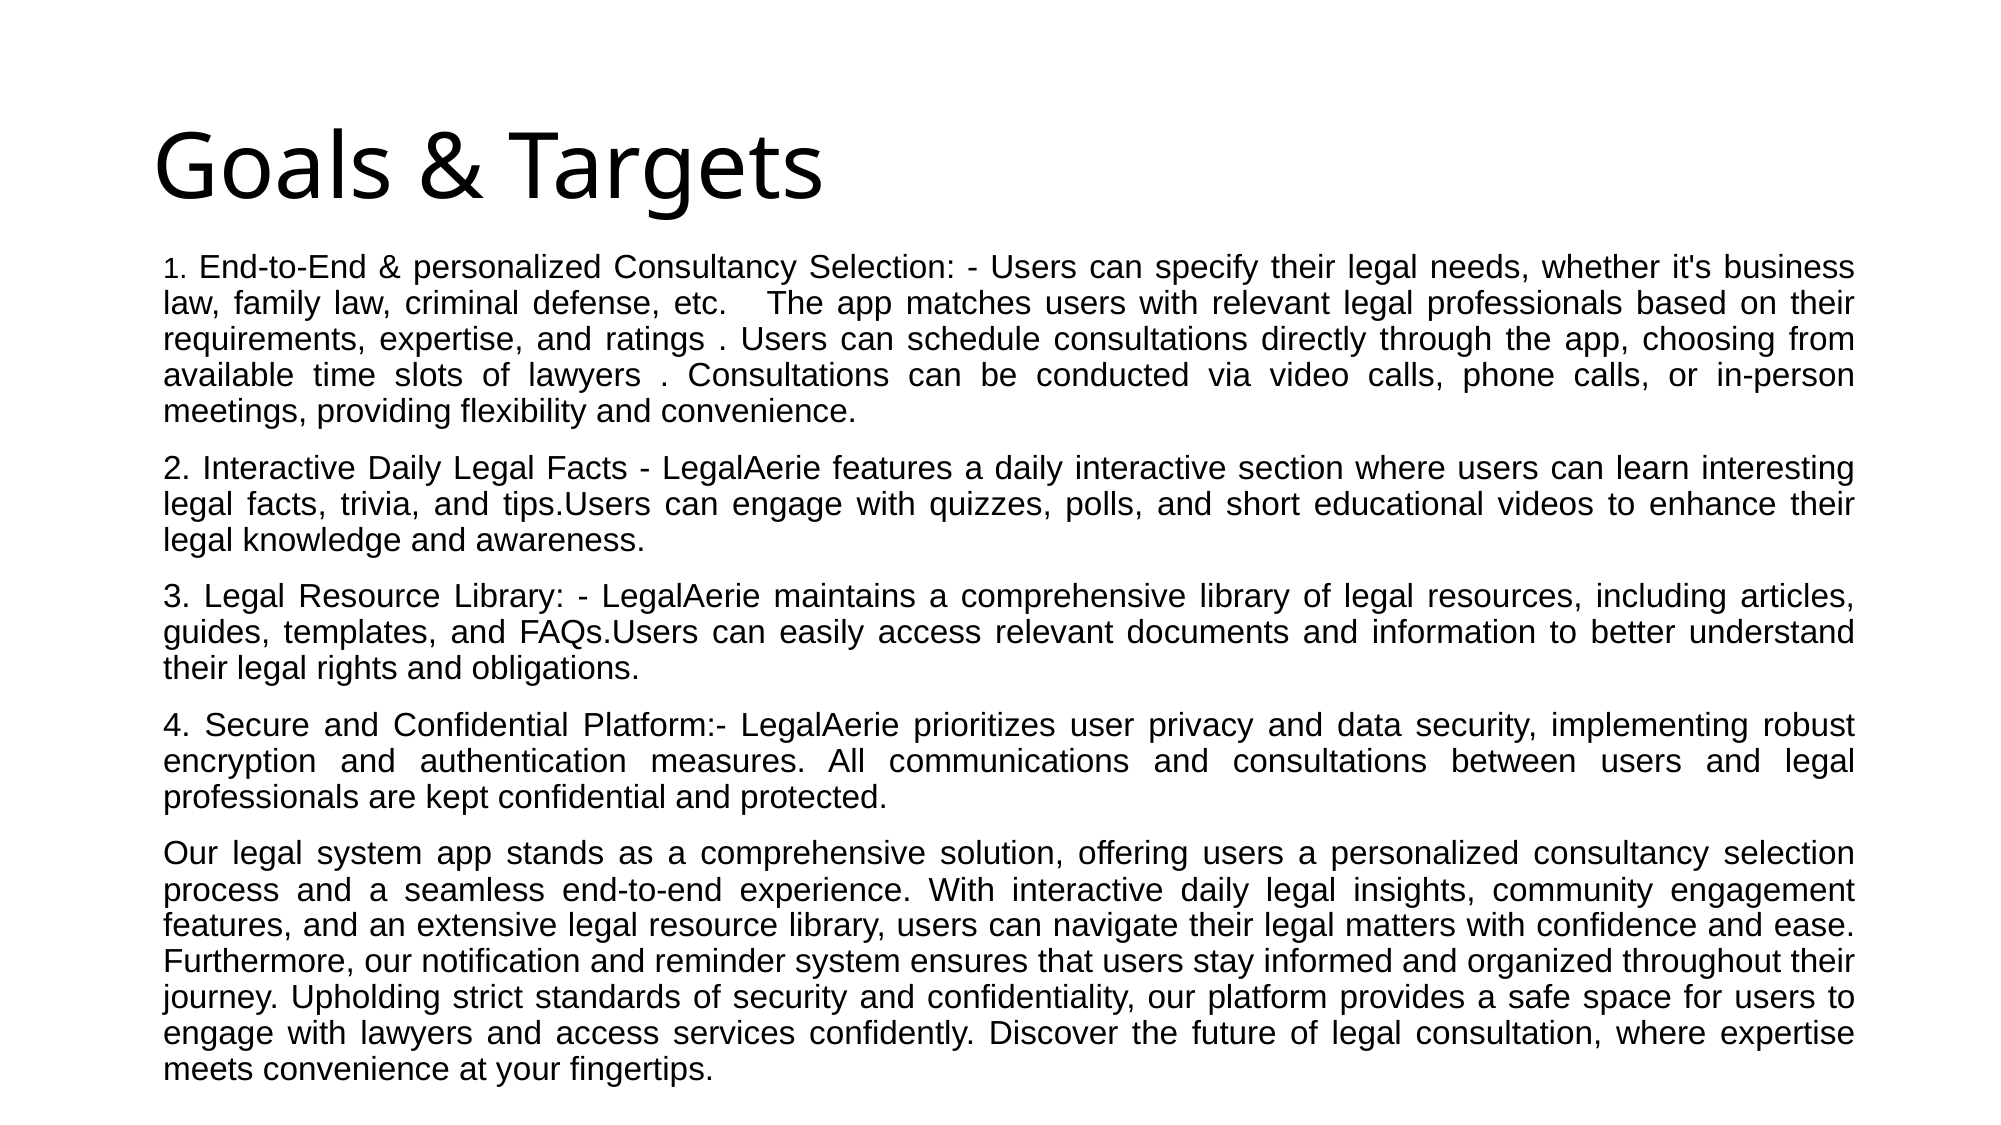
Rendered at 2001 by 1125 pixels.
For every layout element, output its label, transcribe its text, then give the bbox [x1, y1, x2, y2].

list 1. End-to-End & personalized Consultancy Selection: - Users can specify their legal needs, whether it's business law, family law, criminal defense, etc. The app matches users with relevant legal professionals based on their requirements, expertise, and ratings . Users can schedule consultations directly through the app, choosing from available time slots of lawyers . Consultations can be conducted via video calls, phone calls, or in-person meetings, providing flexibility and convenience. 2. Interactive Daily Legal Facts - LegalAerie features a daily interactive section where users can learn interesting legal facts, trivia, and tips.Users can engage with quizzes, polls, and short educational videos to enhance their legal knowledge and awareness. 3. Legal Resource Library: - LegalAerie maintains a comprehensive library of legal resources, including articles, guides, templates, and FAQs.Users can easily access relevant documents and information to better understand their legal rights and obligations. 4. Secure and Confidential Platform:- LegalAerie prioritizes user privacy and data security, implementing robust encryption and authentication measures. All communications and consultations between users and legal professionals are kept confidential and protected. Our legal system app stands as a comprehensive solution, offering users a personalized consultancy selection process and a seamless end-to-end experience. With interactive daily legal insights, community engagement features, and an extensive legal resource library, users can navigate their legal matters with confidence and ease. Furthermore, our notification and reminder system ensures that users stay informed and organized throughout their journey. Upholding strict standards of security and confidentiality, our platform provides a safe space for users to engage with lawyers and access services confidently. Discover the future of legal consultation, where expertise meets convenience at your fingertips. [148, 242, 1874, 1125]
title Goals & Targets [137, 59, 1863, 278]
